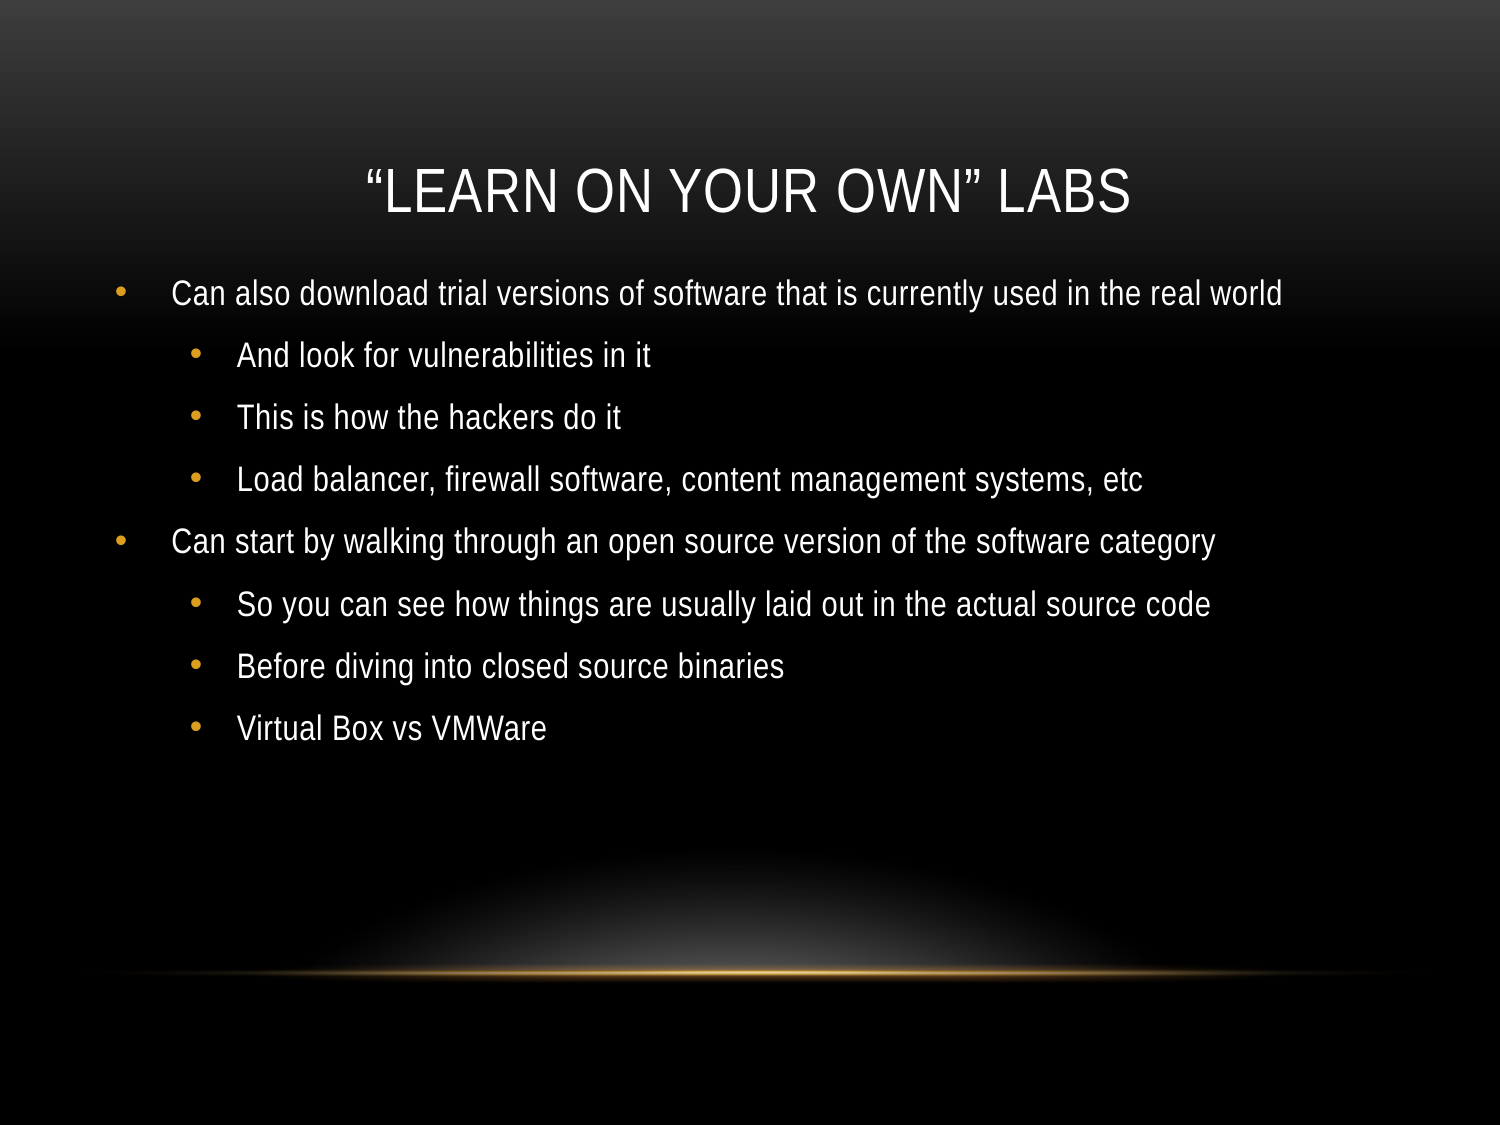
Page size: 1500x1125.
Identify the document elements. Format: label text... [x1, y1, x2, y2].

list Can also download trial versions of software that is currently used in the real world And look for vulnerabilities in it This is how the hackers do it Load balancer, firewall software, content management systems, etc Can start by walking through an open source version of the software category So you can see how things are usually laid out in the actual source code Before diving into closed source binaries Virtual Box vs VMWare [99, 262, 1400, 938]
picture [0, 0, 1500, 1125]
title “learn on your own” labs [99, 45, 1400, 233]
